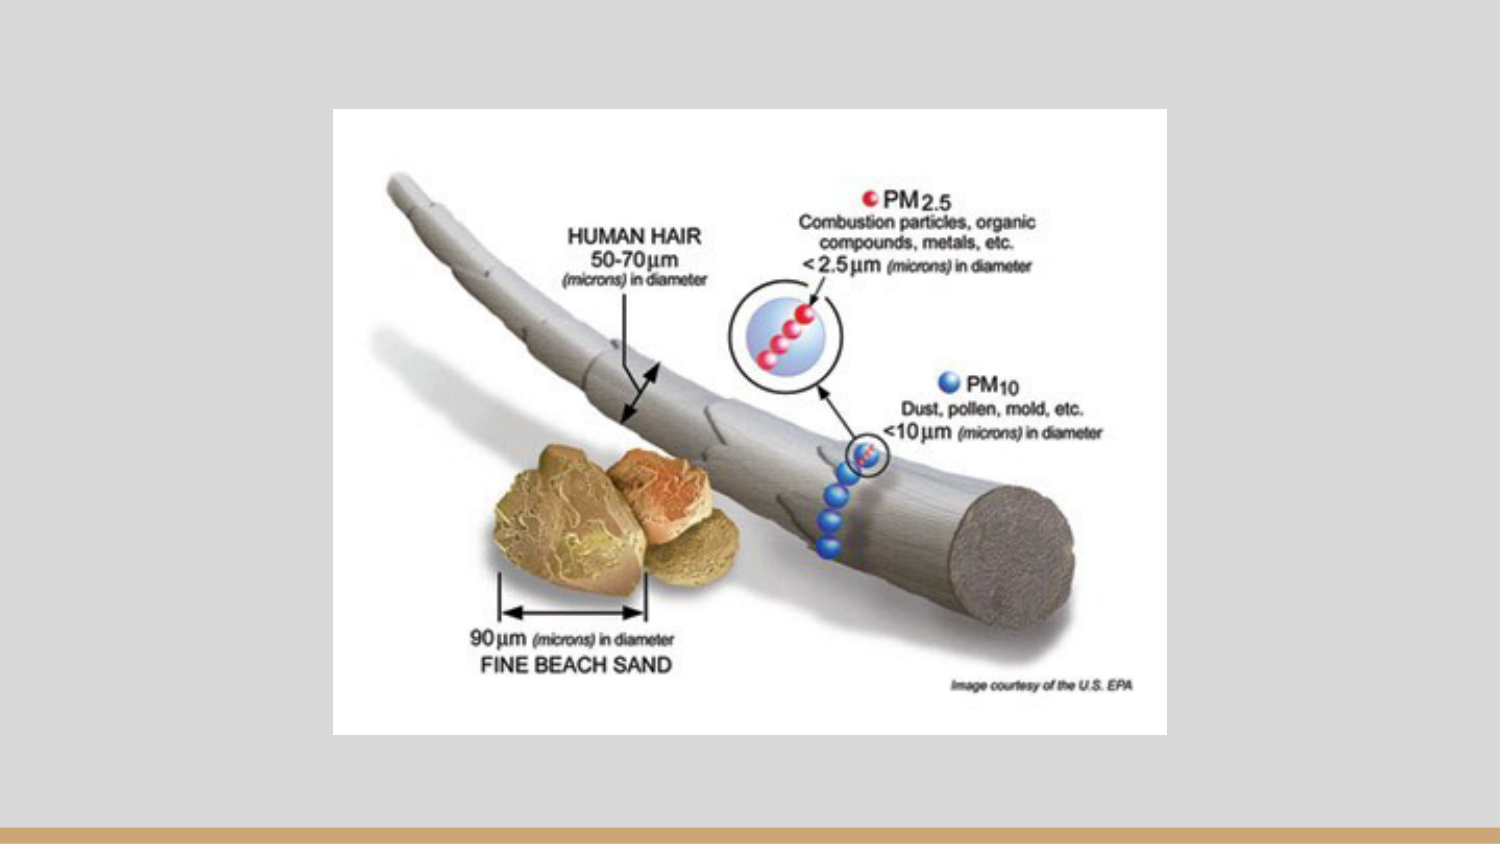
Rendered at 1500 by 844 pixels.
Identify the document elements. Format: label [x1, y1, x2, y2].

picture [333, 109, 1167, 735]
